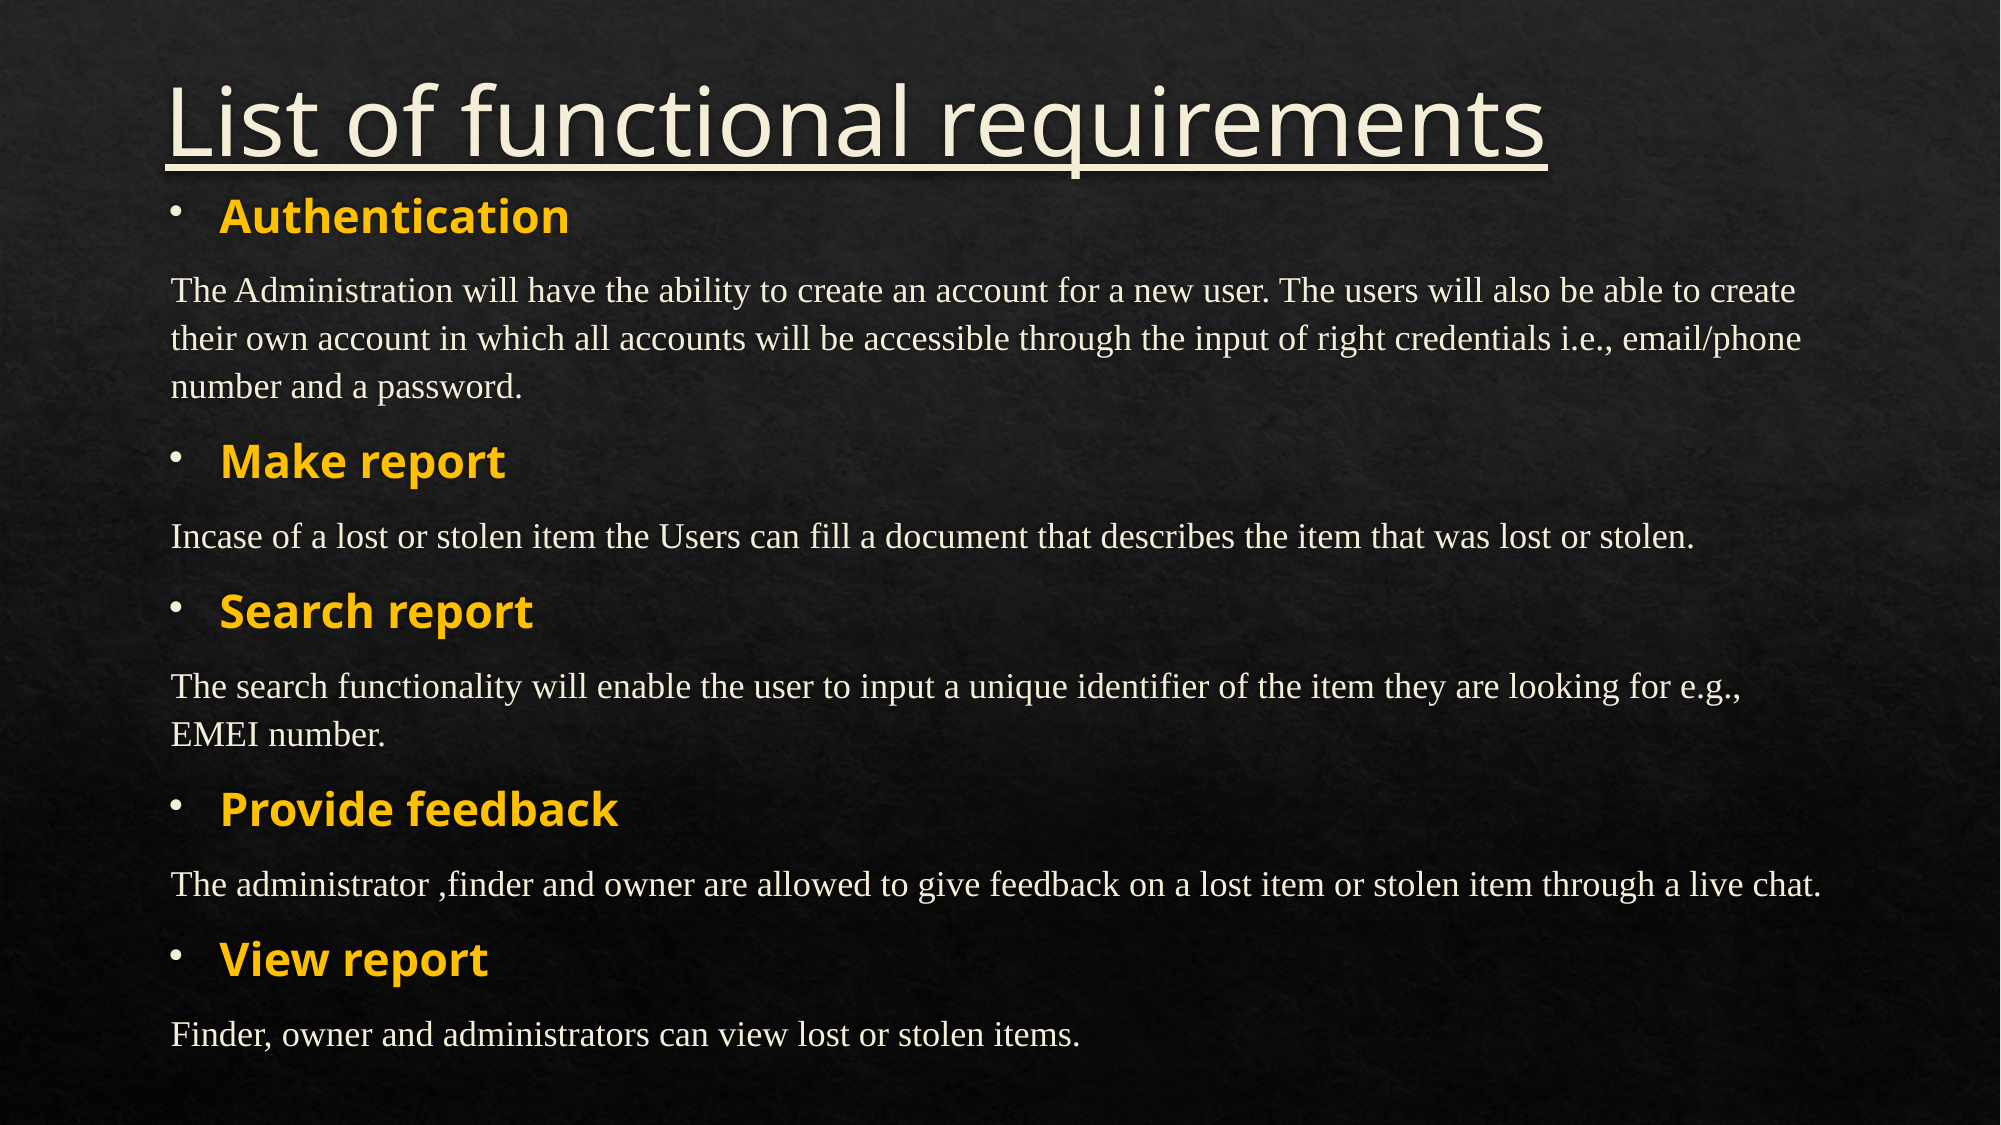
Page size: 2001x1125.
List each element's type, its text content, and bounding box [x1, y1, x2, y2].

list Authentication The Administration will have the ability to create an account for a new user. The users will also be able to create their own account in which all accounts will be accessible through the input of right credentials i.e., email/phone number and a password. Make report Incase of a lost or stolen item the Users can fill a document that describes the item that was lost or stolen. Search report The search functionality will enable the user to input a unique identifier of the item they are looking for e.g., EMEI number. Provide feedback The administrator ,finder and owner are allowed to give feedback on a lost item or stolen item through a live chat. View report Finder, owner and administrators can view lost or stolen items. [149, 173, 1849, 1103]
title List of functional requirements [149, 44, 1849, 170]
